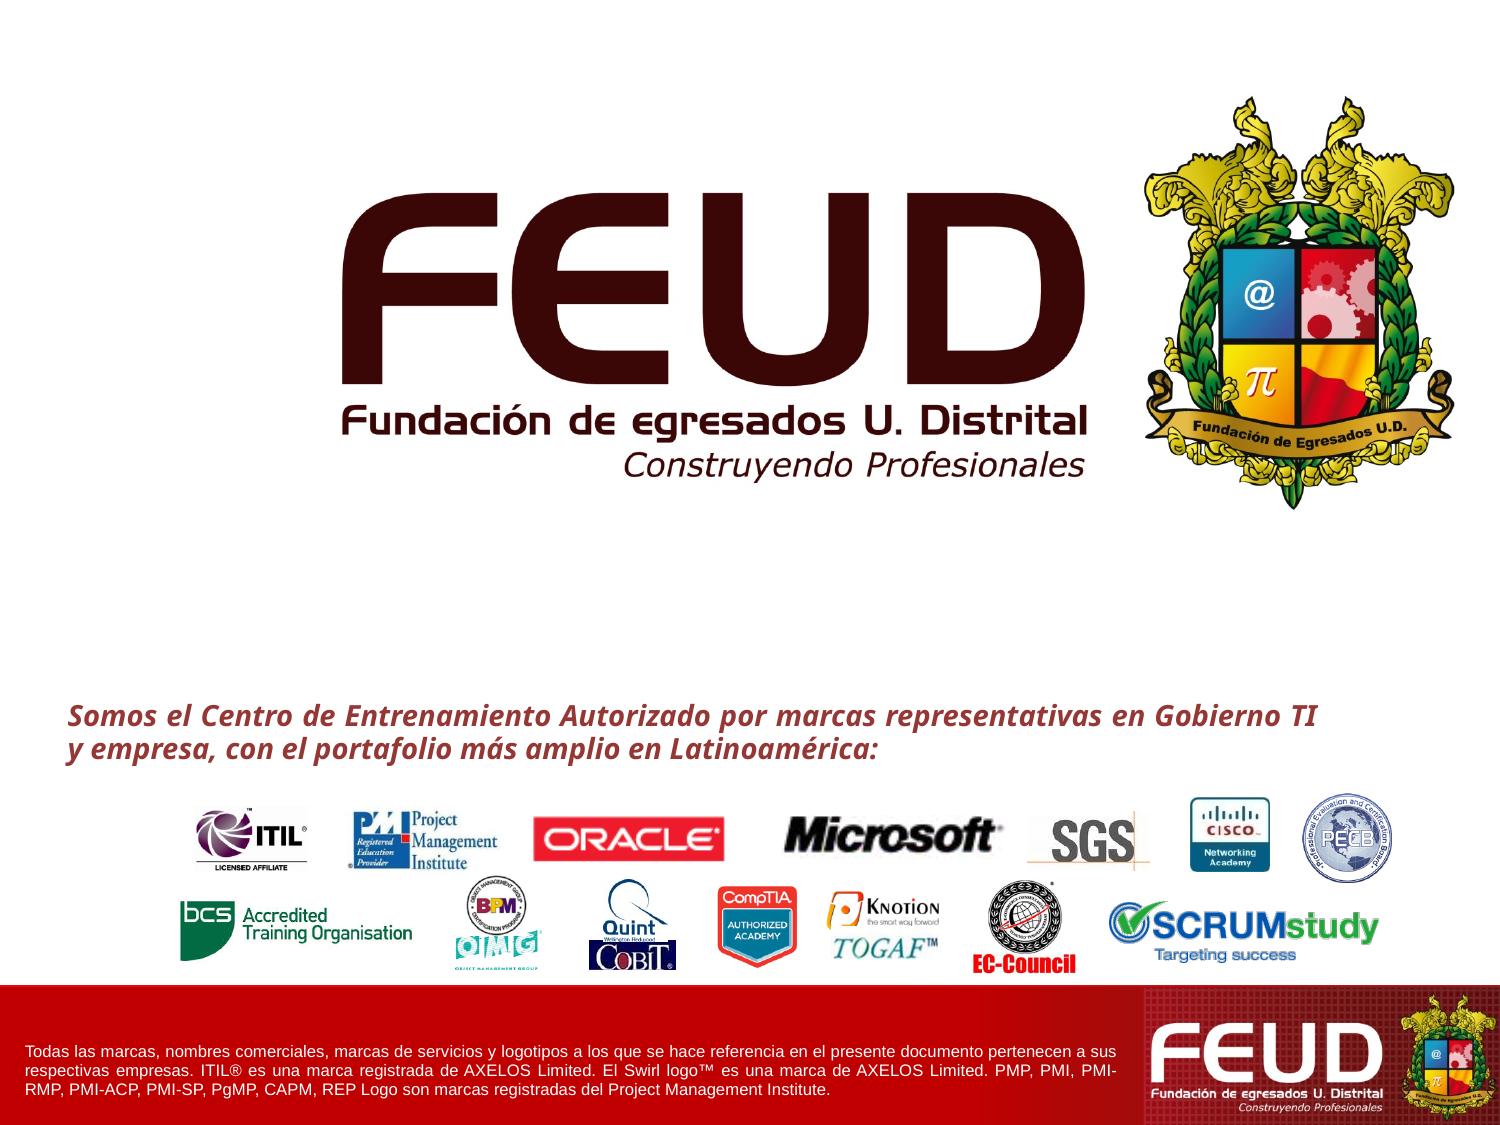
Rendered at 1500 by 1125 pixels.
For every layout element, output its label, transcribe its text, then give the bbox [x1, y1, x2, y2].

picture [971, 877, 1079, 974]
text_box Todas las marcas, nombres comerciales, marcas de servicios y logotipos a los que se hace referencia en el presente documento pertenecen a sus respectivas empresas. ITIL® es una marca registrada de AXELOS Limited. El Swirl logo™ es una marca de AXELOS Limited. PMP, PMI, PMI-RMP, PMI-ACP, PMI-SP, PgMP, CAPM, REP Logo son marcas registradas del Project Management Institute. [9, 1035, 1134, 1107]
picture [194, 805, 308, 871]
picture [173, 887, 426, 965]
picture [1189, 797, 1270, 873]
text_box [588, 879, 676, 970]
picture [716, 884, 800, 971]
picture [1027, 811, 1150, 871]
picture [1302, 793, 1393, 884]
text_box Somos el Centro de Entrenamiento Autorizado por marcas representativas en Gobierno TI y empresa, con el portafolio más amplio en Latinoamérica: [53, 692, 1333, 774]
picture [1109, 901, 1380, 964]
picture [781, 815, 1014, 859]
picture [0, 985, 1500, 1125]
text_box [823, 889, 942, 971]
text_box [454, 874, 542, 970]
picture [336, 89, 1457, 515]
picture [336, 805, 510, 876]
picture [529, 812, 726, 876]
